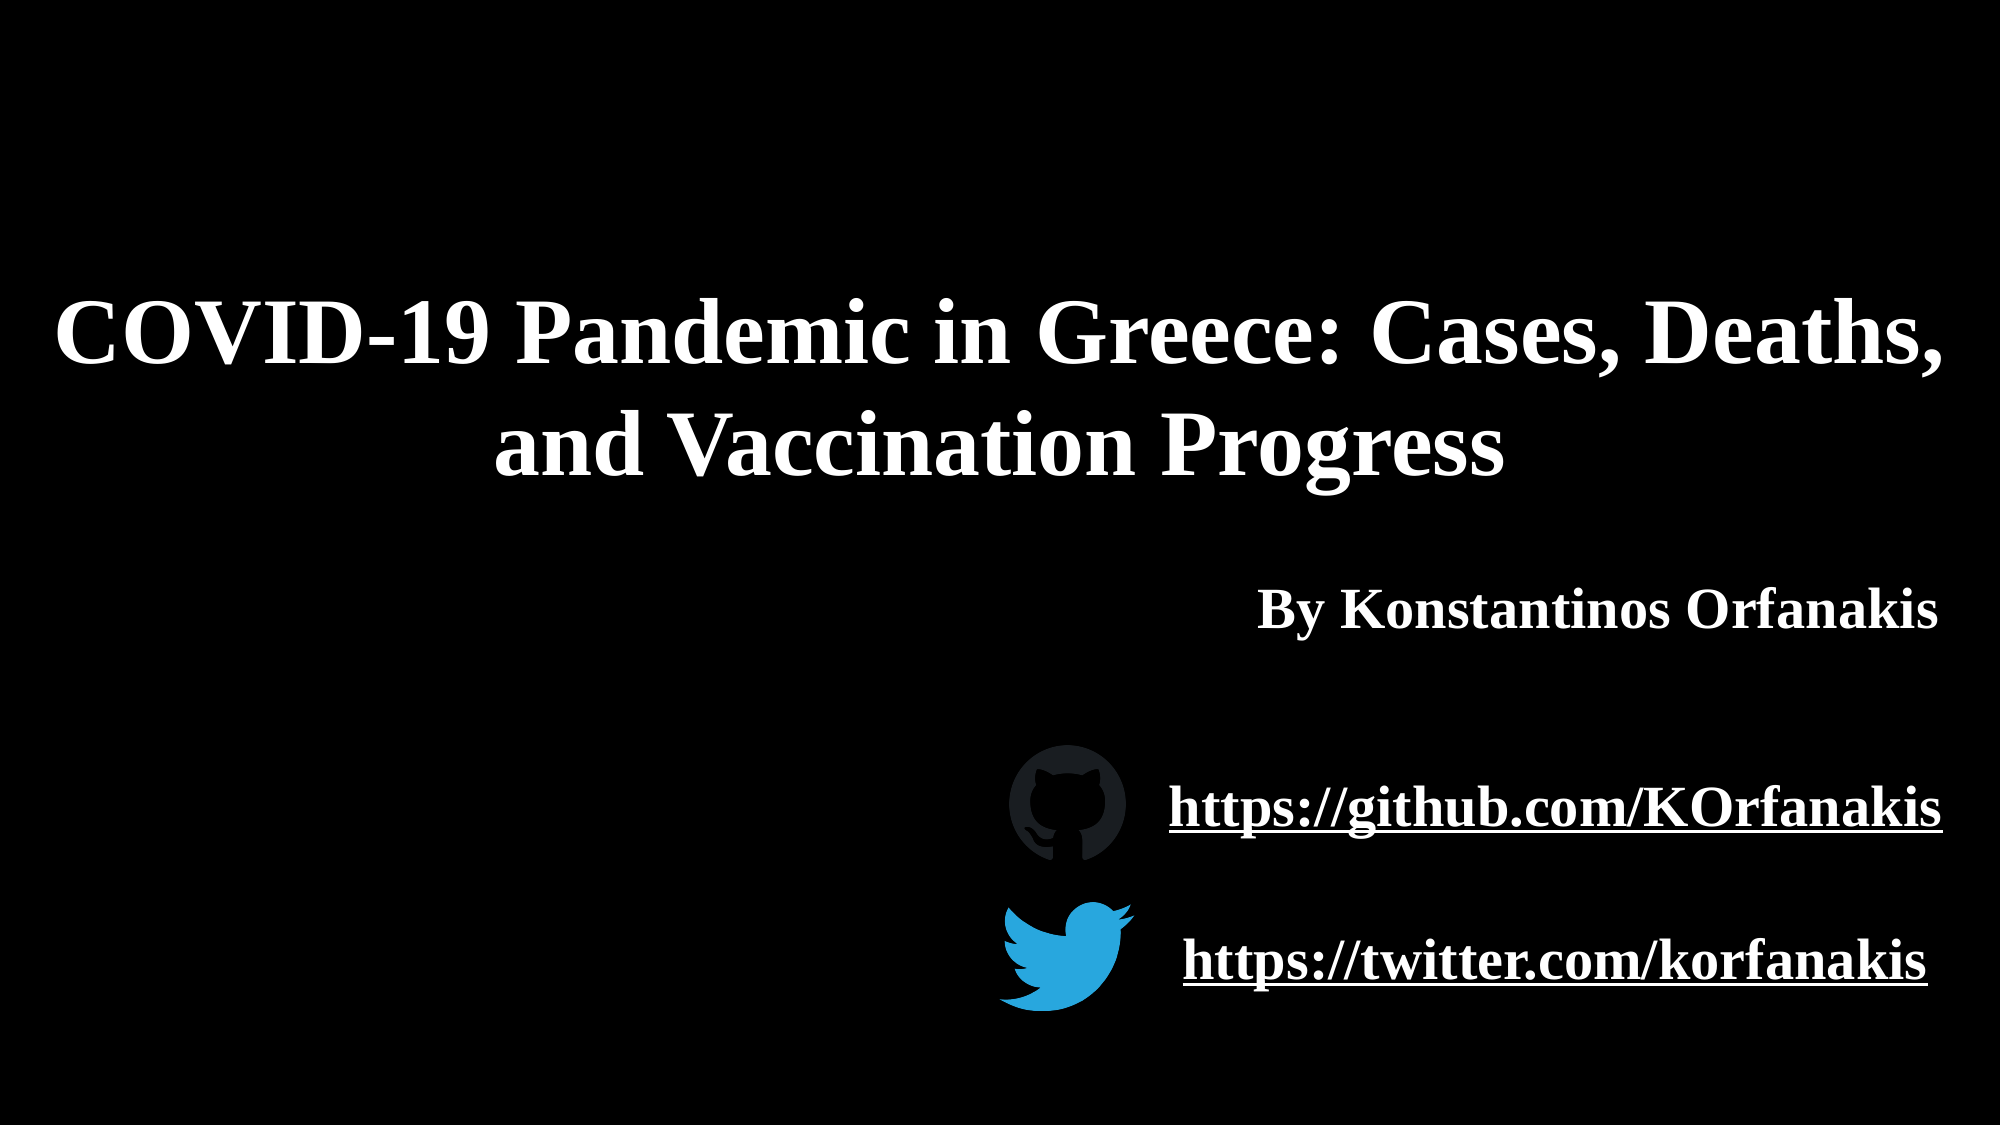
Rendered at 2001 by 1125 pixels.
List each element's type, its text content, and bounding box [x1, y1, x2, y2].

text_box By Konstantinos Orfanakis [1243, 562, 1962, 648]
text_box COVID-19 Pandemic in Greece: Cases, Deaths, and Vaccination Progress [27, 262, 1973, 502]
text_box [999, 745, 2000, 1011]
